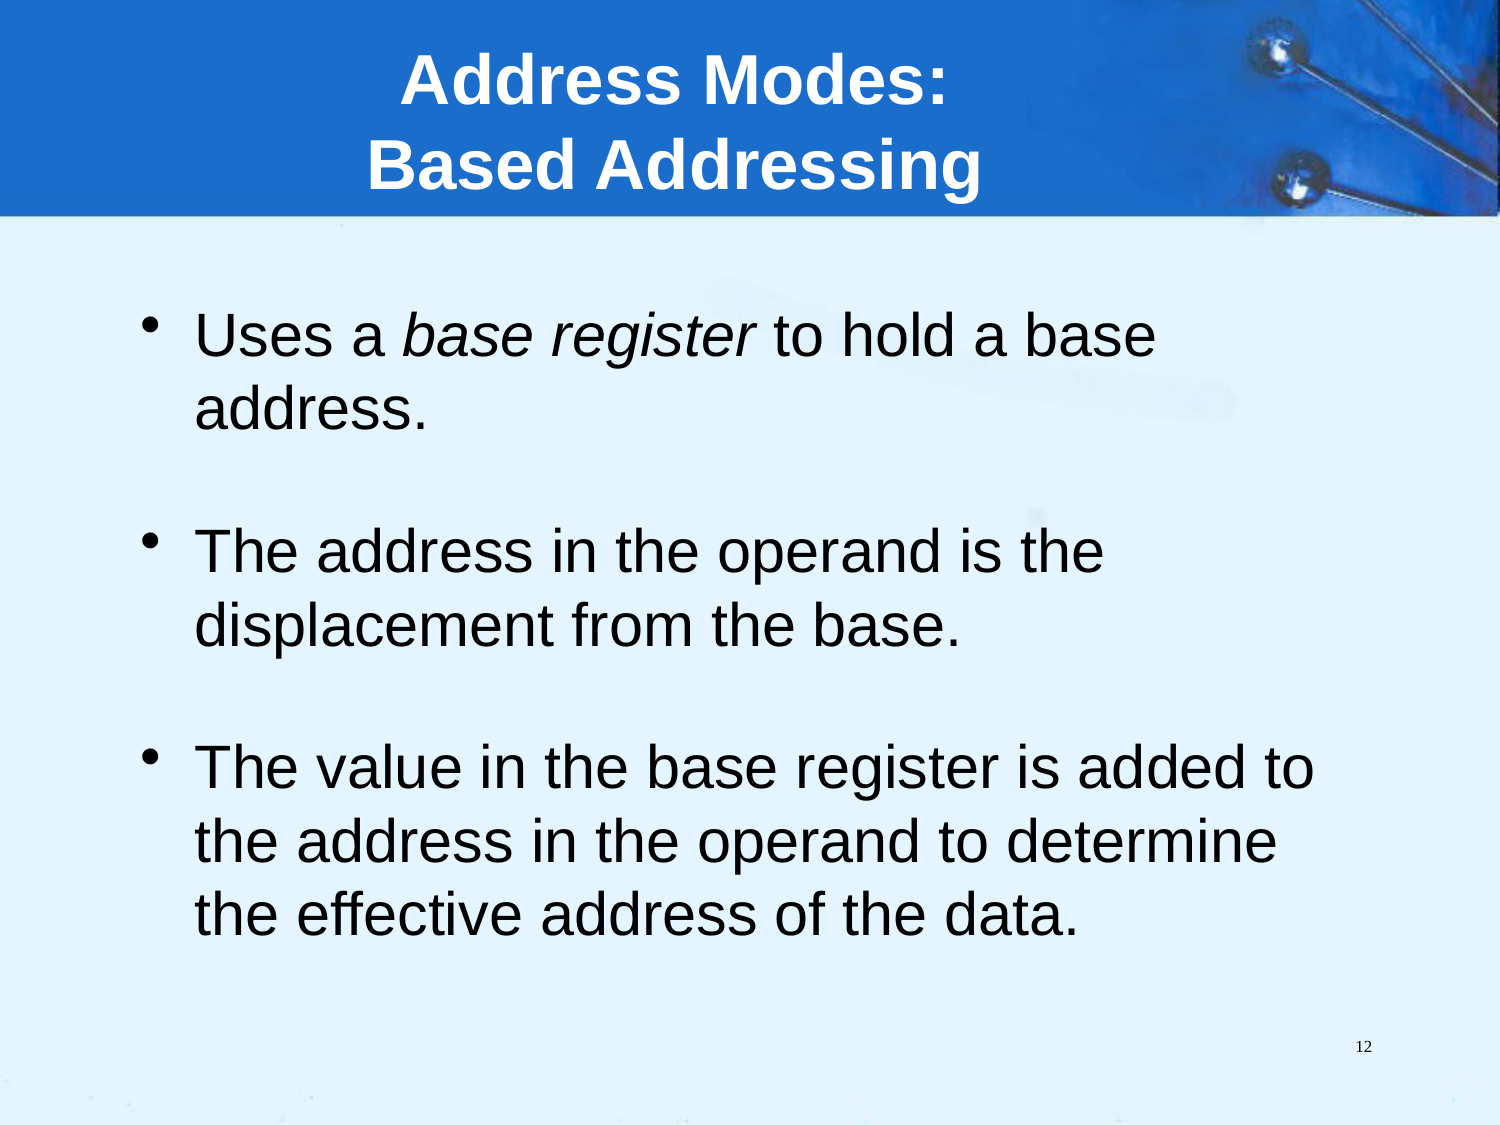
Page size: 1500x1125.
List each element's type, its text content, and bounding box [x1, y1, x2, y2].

title Address Modes: Based Addressing [112, 37, 1238, 201]
slide_number 12 [1074, 1024, 1388, 1101]
list Uses a base register to hold a base address. The address in the operand is the displacement from the base. The value in the base register is added to the address in the operand to determine the effective address of the data. [124, 287, 1363, 1013]
picture [0, 0, 1500, 1125]
